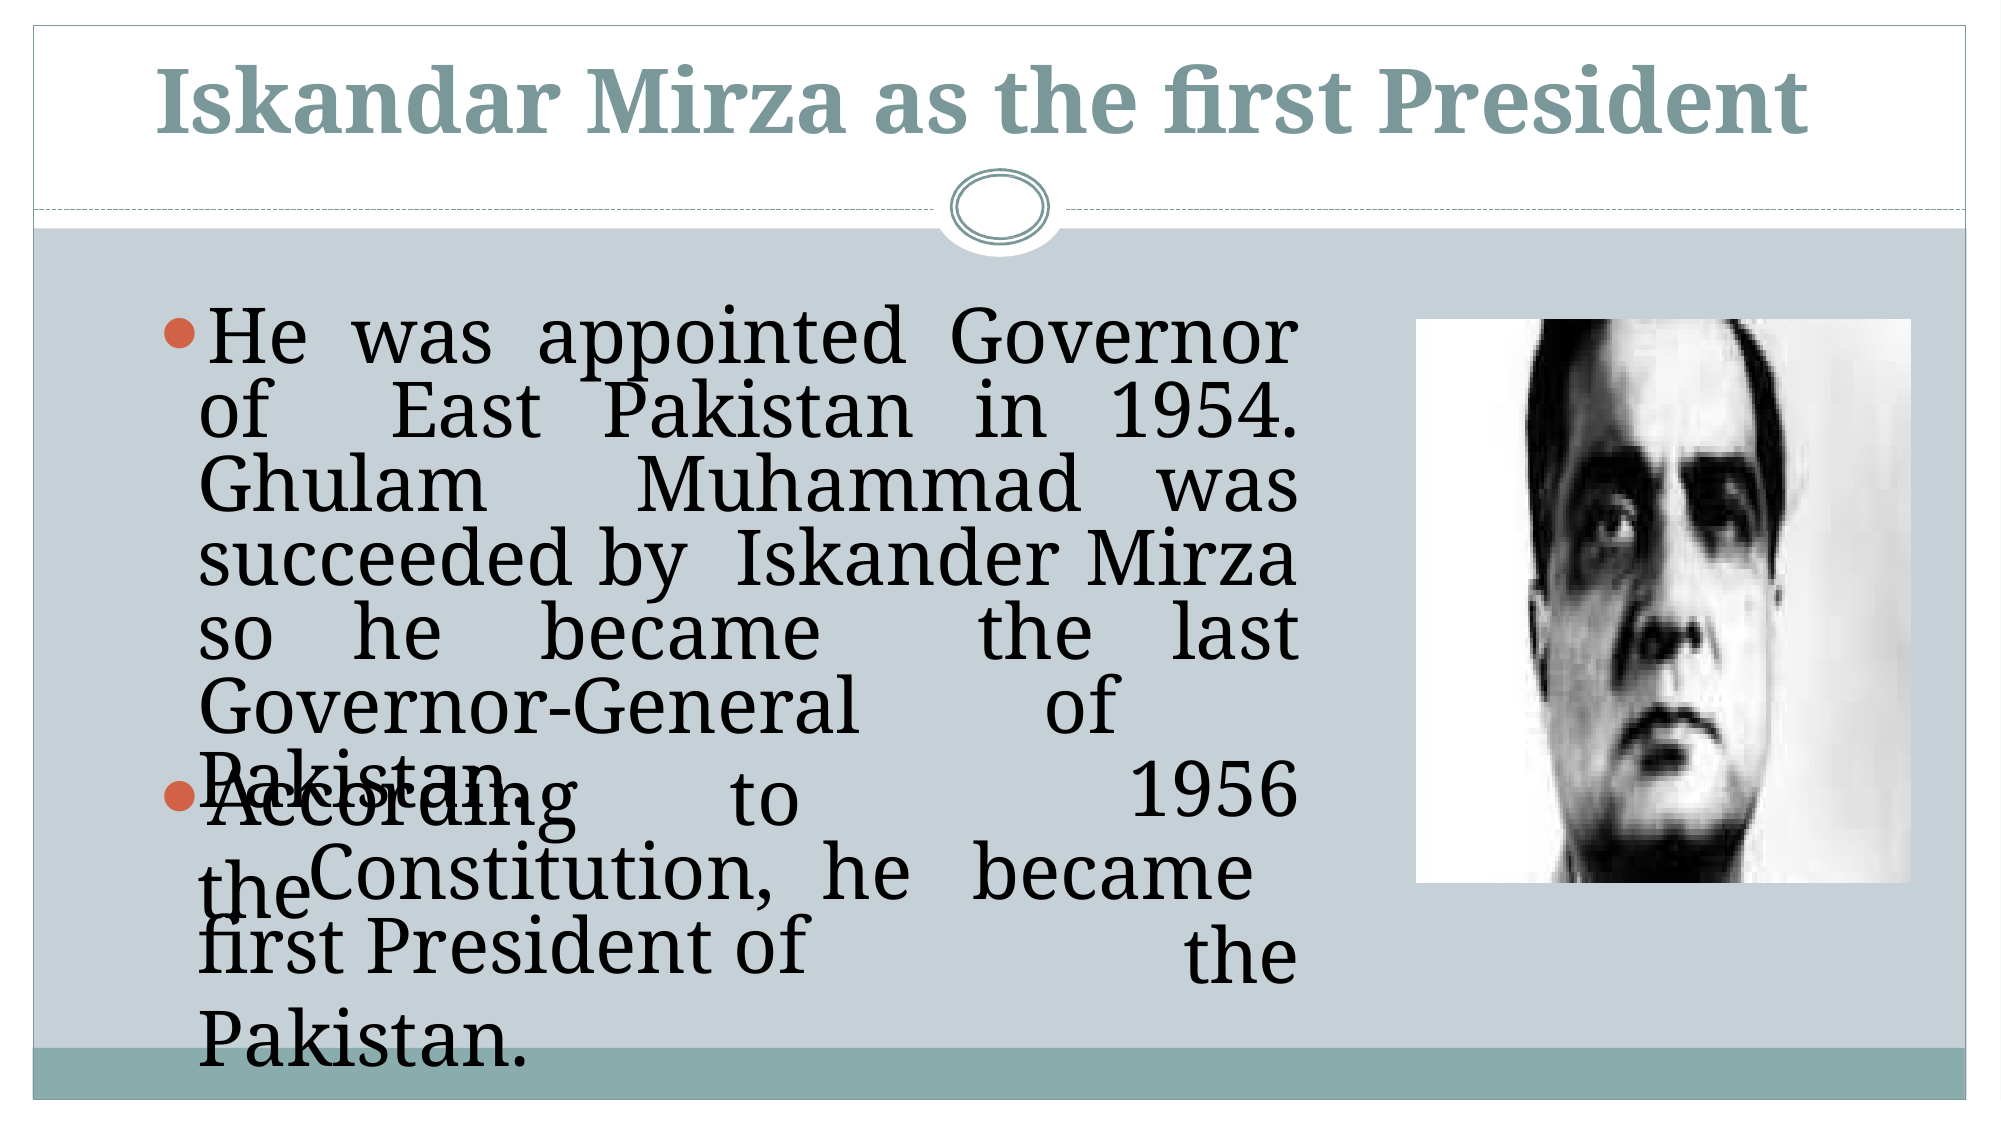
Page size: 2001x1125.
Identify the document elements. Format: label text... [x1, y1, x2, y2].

text_box According to the [150, 746, 195, 934]
text_box 1956 Constitution, he became the [195, 746, 1301, 999]
title Iskandar Mirza as the first President [152, 42, 1846, 233]
text_box first President of Pakistan. [195, 894, 1101, 1082]
text_box He was appointed Governor of East Pakistan in 1954. Ghulam Muhammad was succeeded by Iskander Mirza so he became the last Governor-General of Pakistan. [150, 284, 1301, 746]
picture [1415, 319, 1911, 883]
